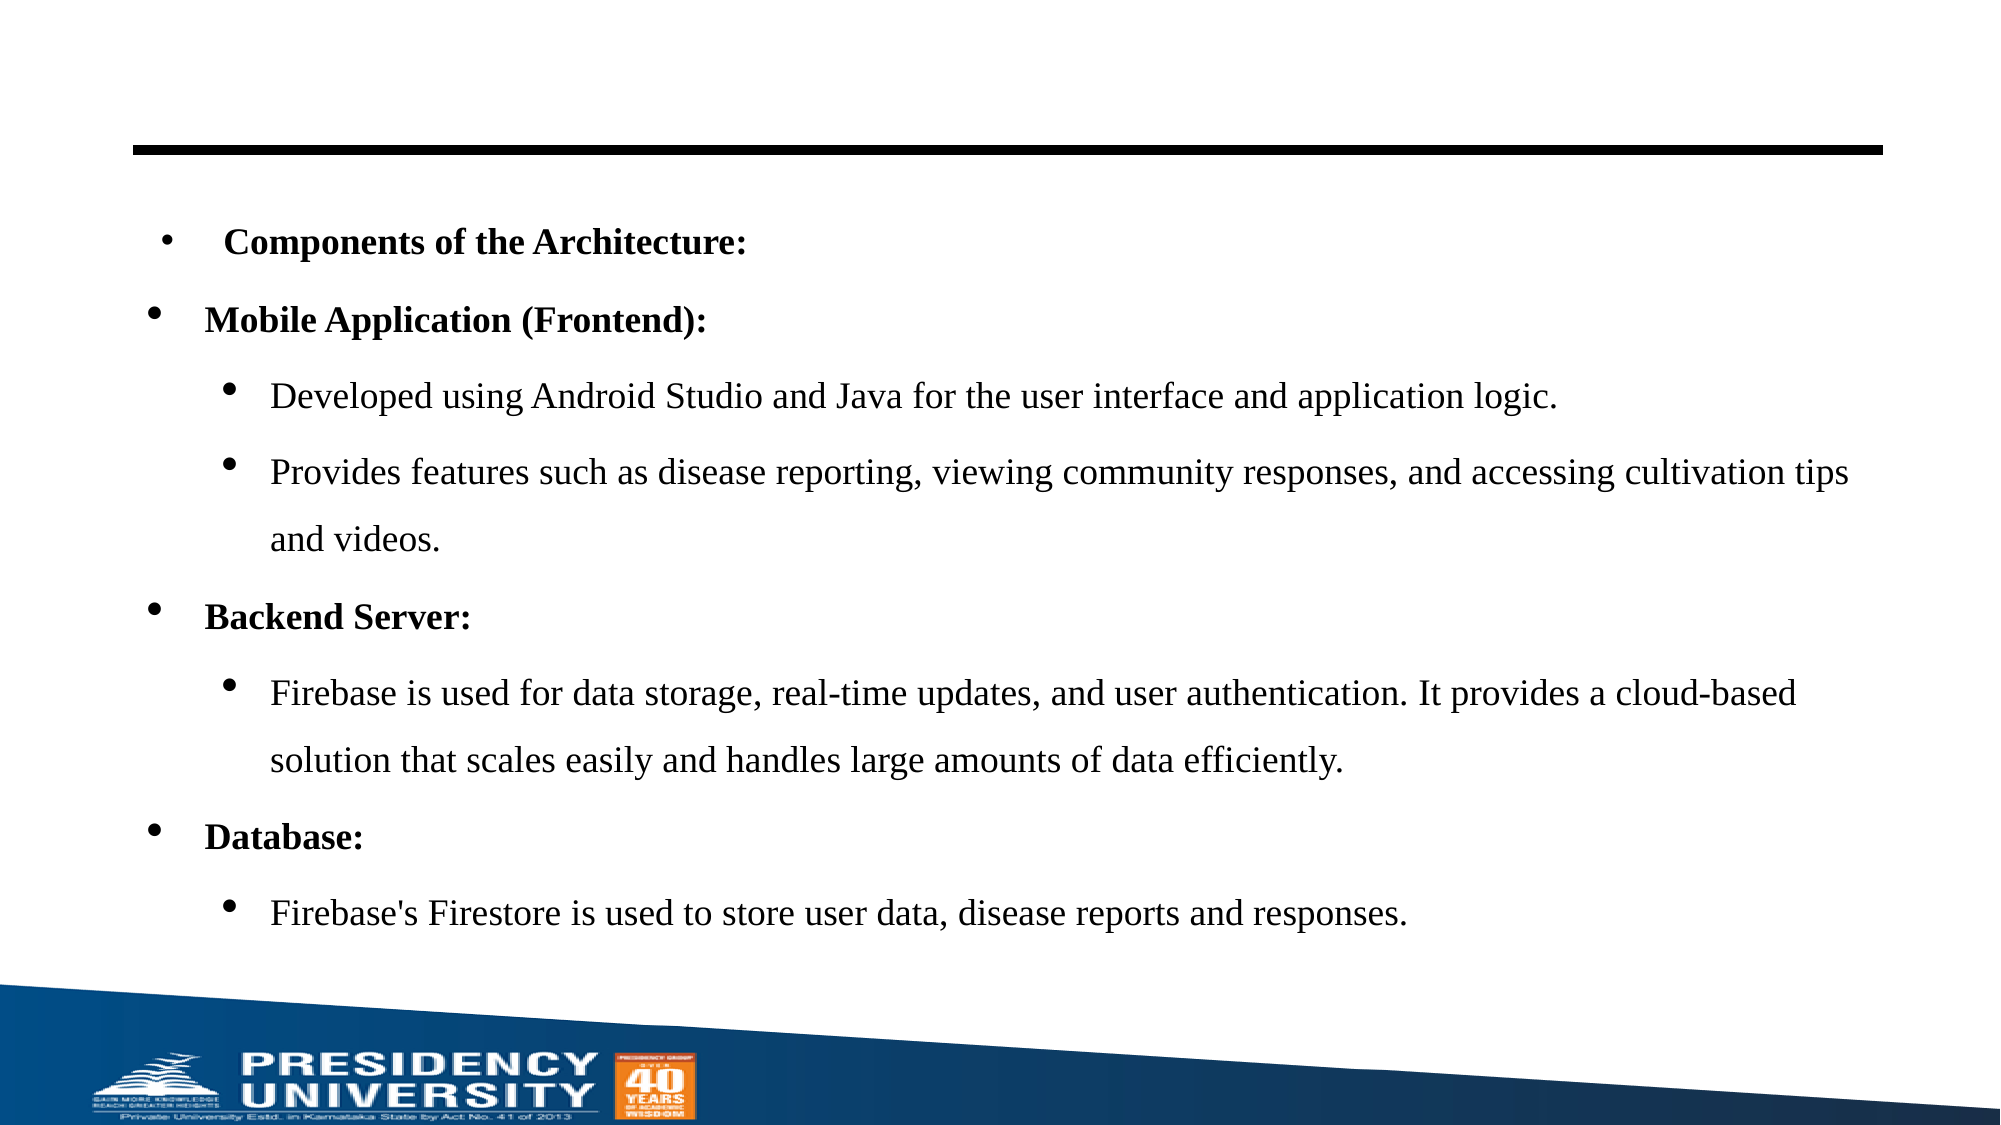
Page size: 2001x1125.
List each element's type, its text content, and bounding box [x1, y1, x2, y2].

list Components of the Architecture: Mobile Application (Frontend): Developed using Android Studio and Java for the user interface and application logic. Provides features such as disease reporting, viewing community responses, and accessing cultivation tips and videos. Backend Server: Firebase is used for data storage, real-time updates, and user authentication. It provides a cloud-based solution that scales easily and handles large amounts of data efficiently. Database: Firebase's Firestore is used to store user data, disease reports and responses. [133, 187, 1884, 1000]
picture [0, 982, 2000, 1125]
